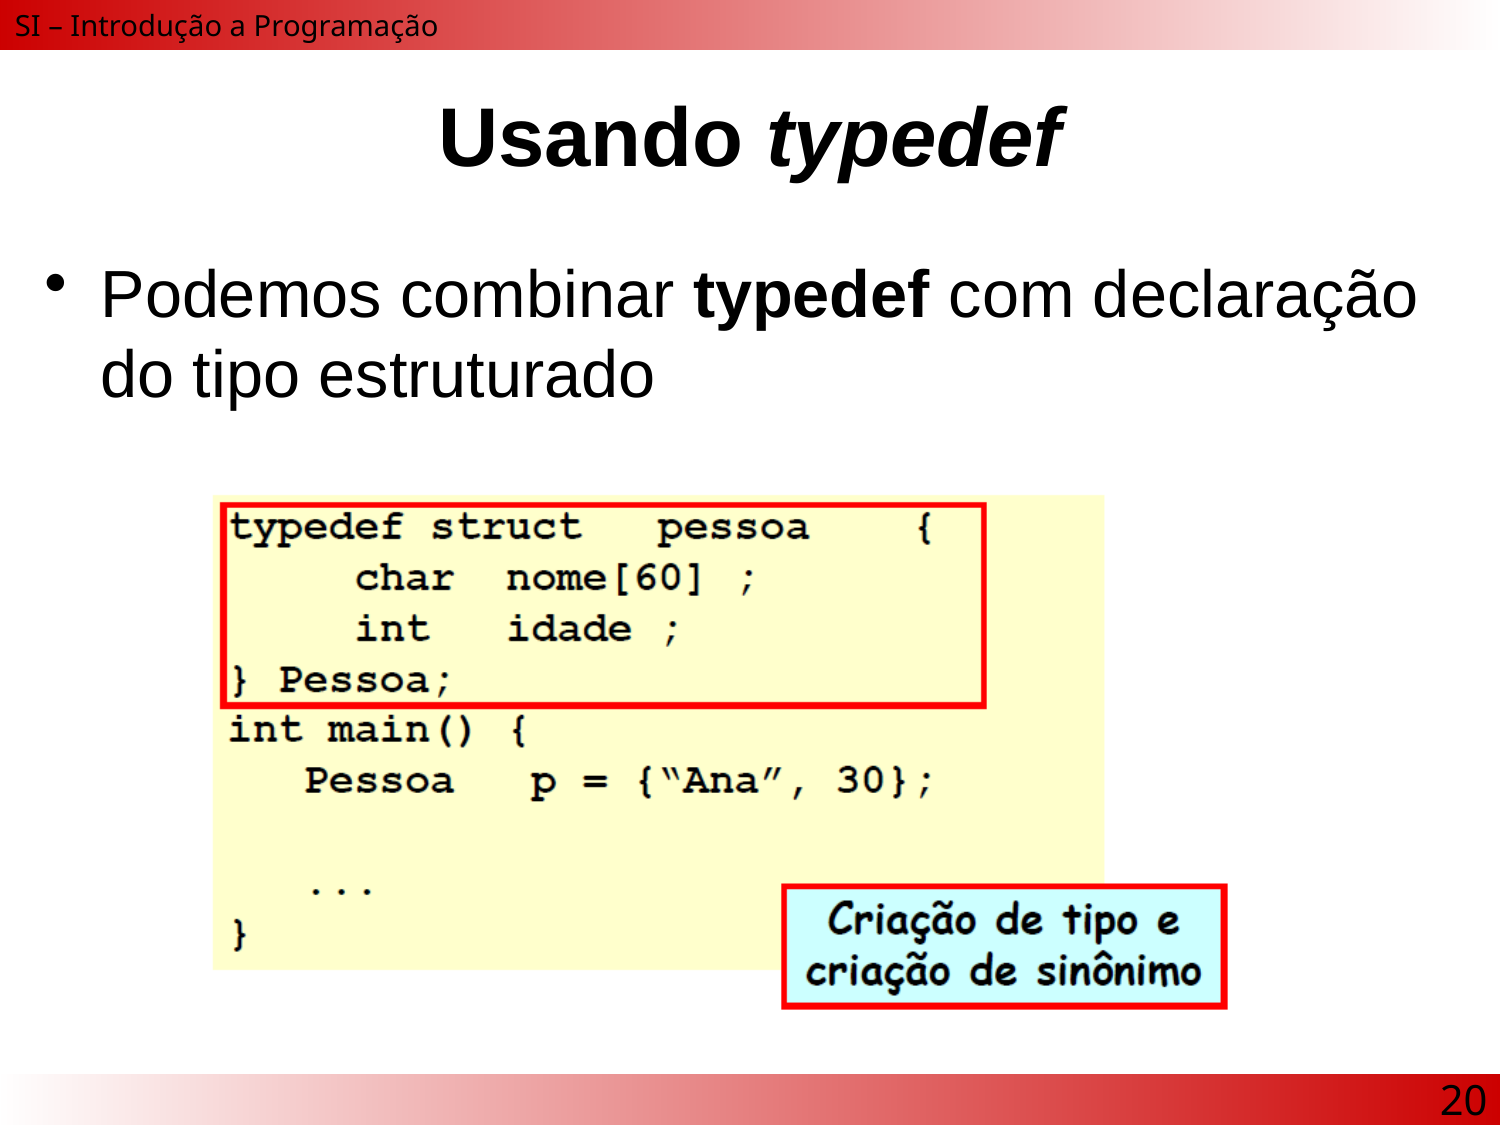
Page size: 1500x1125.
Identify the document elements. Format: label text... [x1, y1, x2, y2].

list Podemos combinar typedef com declaração do tipo estruturado [29, 243, 1460, 1063]
title Usando typedef [0, 77, 1500, 188]
picture [206, 491, 1235, 1051]
slide_number 20 [1299, 1065, 1500, 1125]
